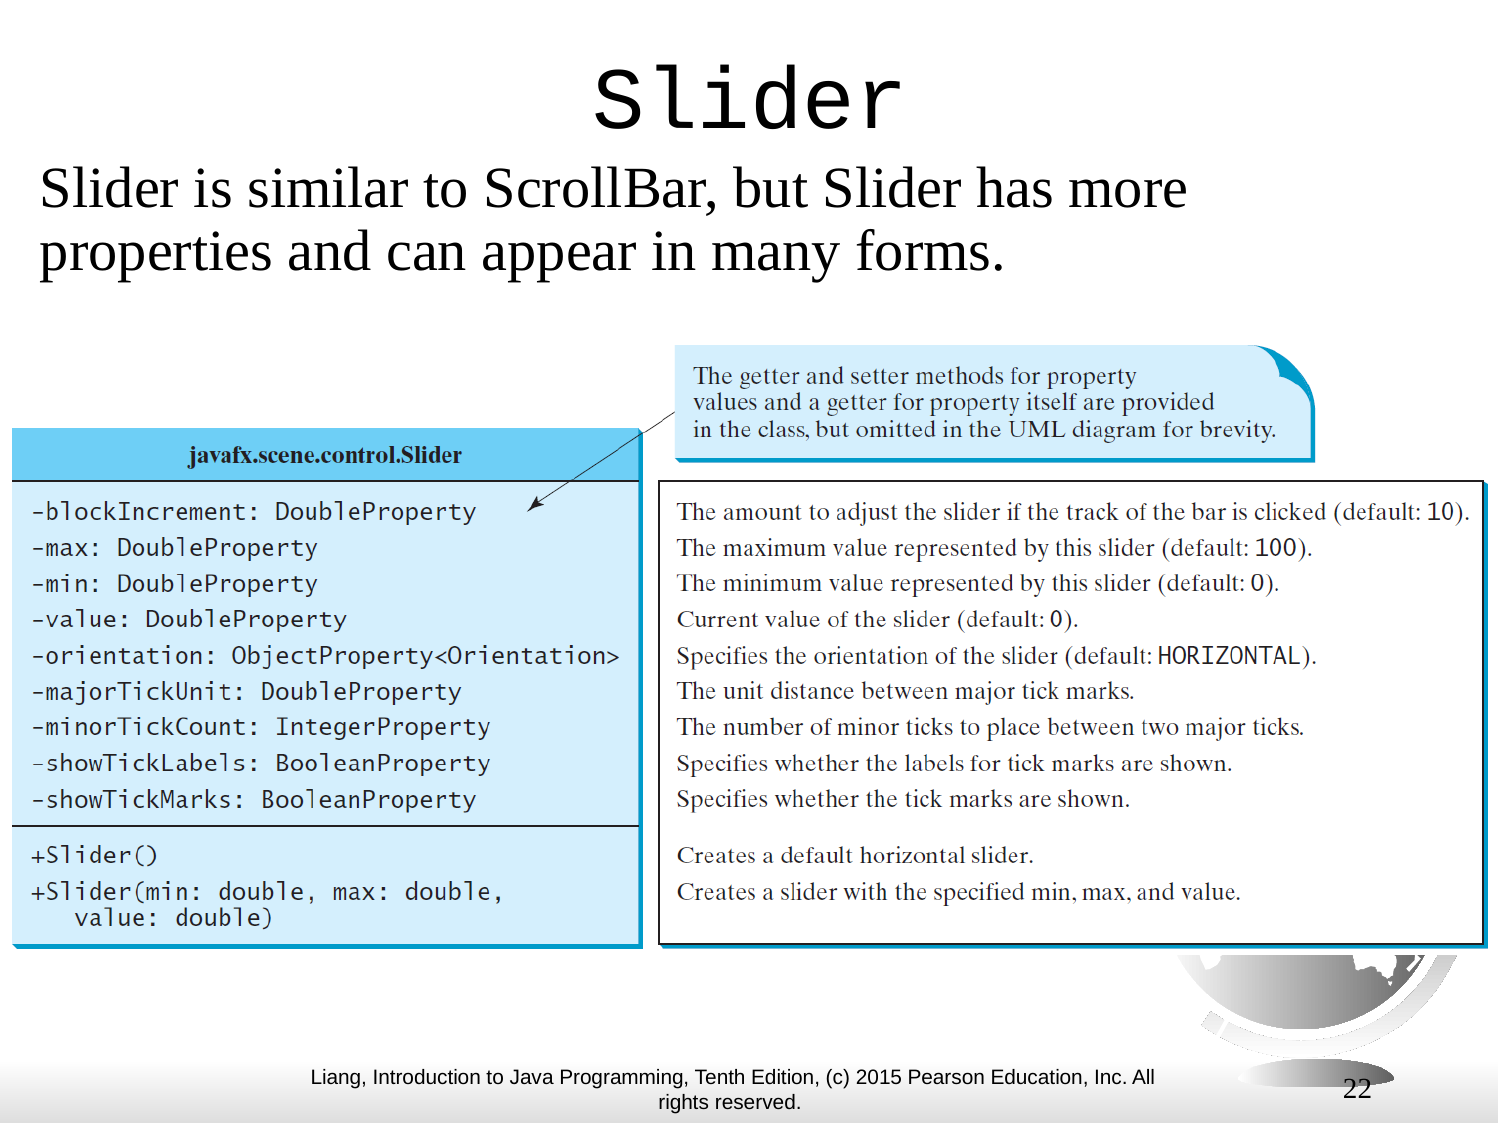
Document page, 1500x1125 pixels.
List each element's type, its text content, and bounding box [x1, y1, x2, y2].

title Slider [112, 37, 1388, 149]
list Slider is similar to ScrollBar, but Slider has more properties and can appear in many forms. [24, 149, 1450, 300]
picture [6, 337, 1494, 955]
slide_number 22 [1074, 1049, 1388, 1125]
